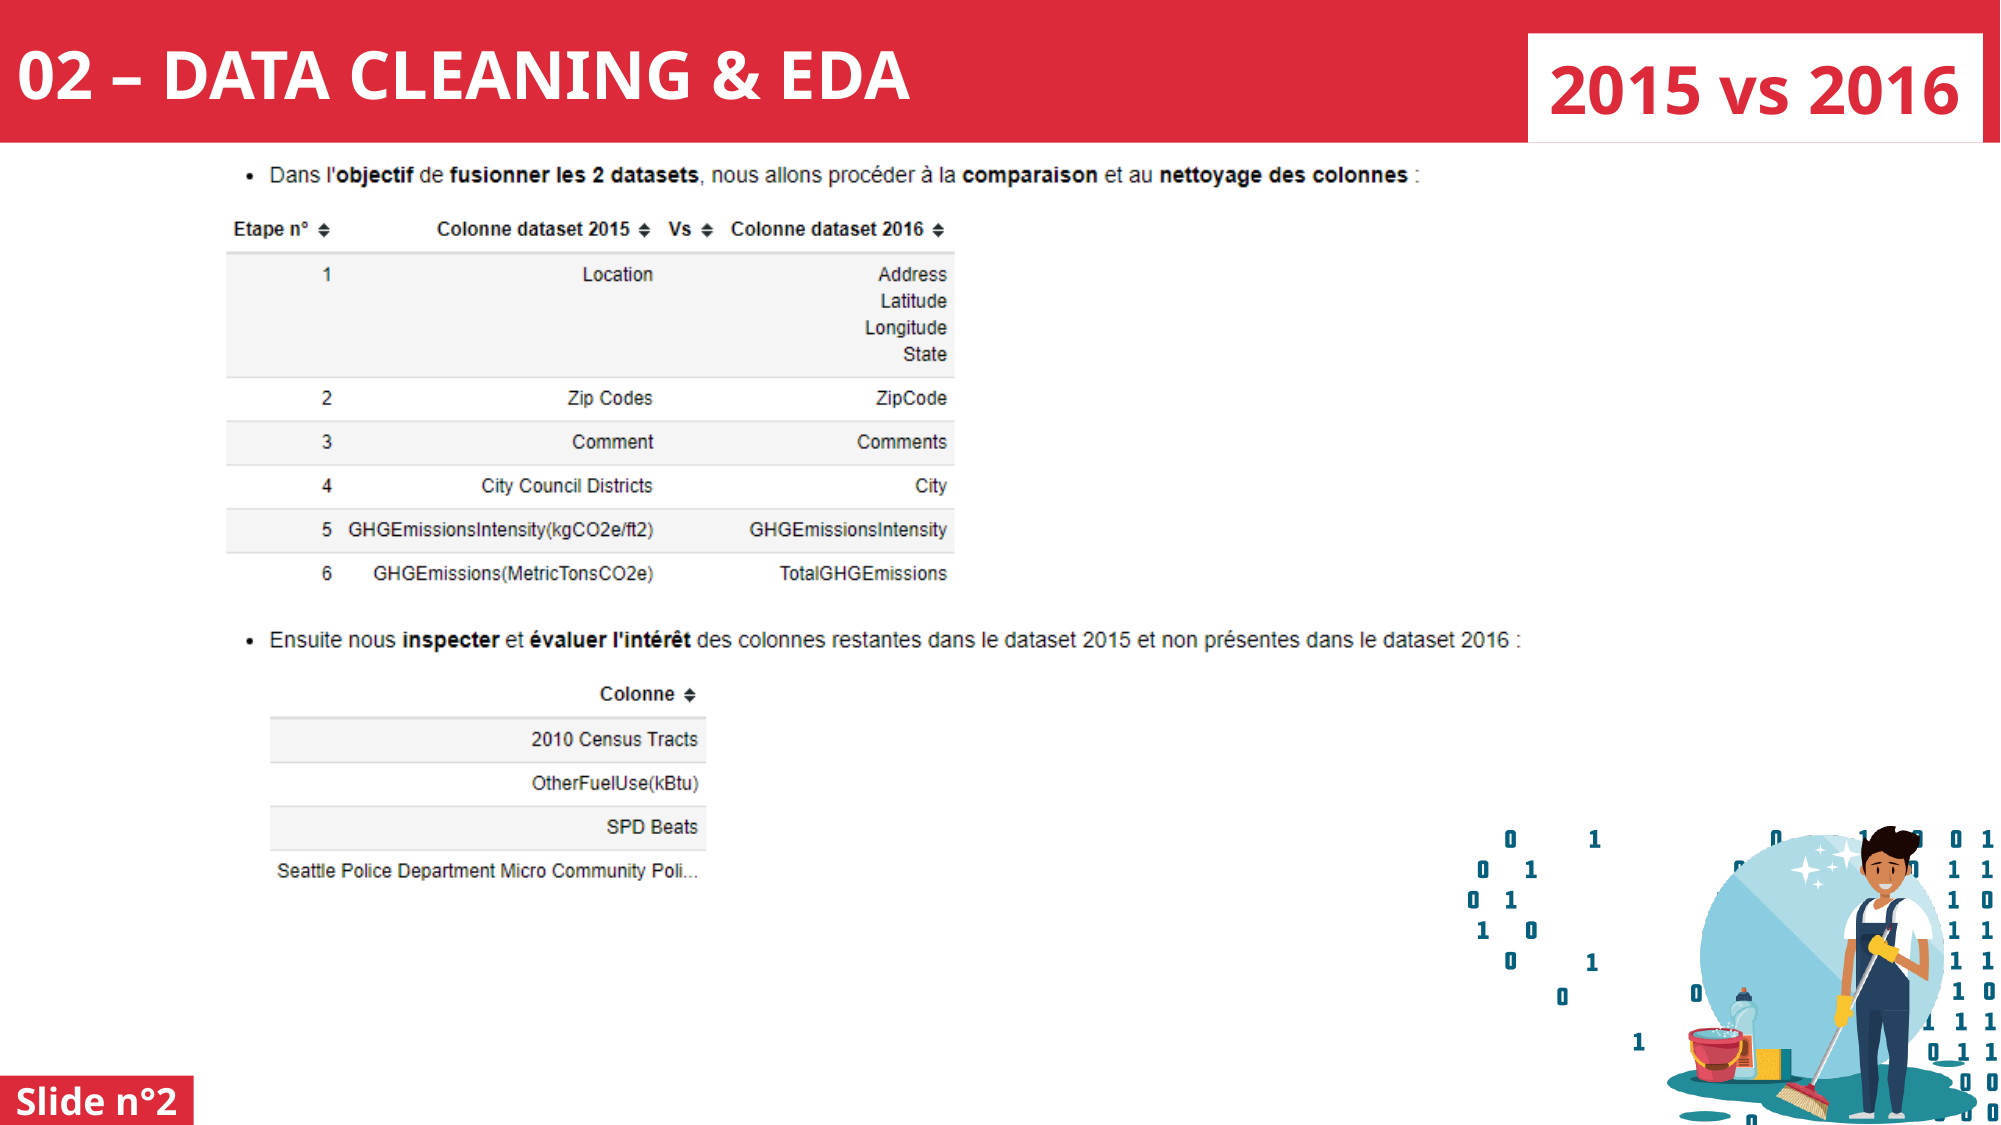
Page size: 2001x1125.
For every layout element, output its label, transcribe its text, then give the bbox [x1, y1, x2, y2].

picture [225, 164, 2000, 1125]
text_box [0, 0, 2000, 143]
text_box Slide n°2 [0, 1075, 194, 1125]
